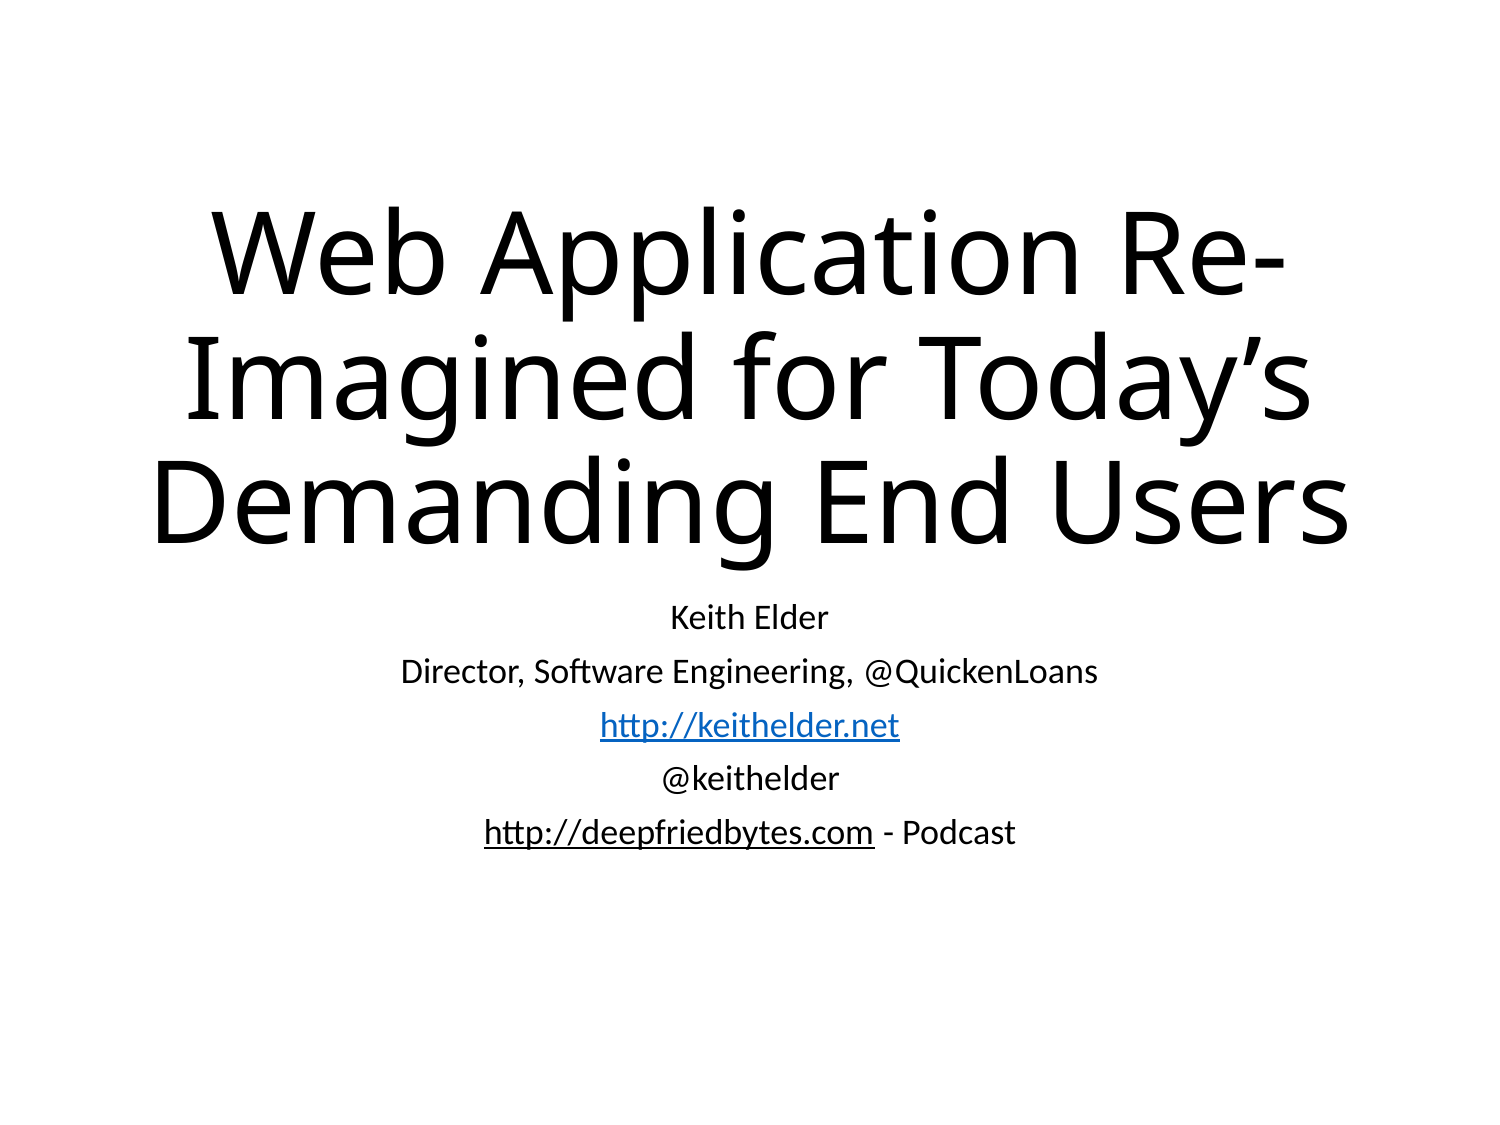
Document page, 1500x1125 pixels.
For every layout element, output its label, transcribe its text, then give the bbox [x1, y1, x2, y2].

subtitle Keith Elder Director, Software Engineering, @QuickenLoans http://keithelder.net @keithelder http://deepfriedbytes.com - Podcast [187, 590, 1313, 863]
title Web Application Re-Imagined for Today’s Demanding End Users [112, 184, 1388, 576]
